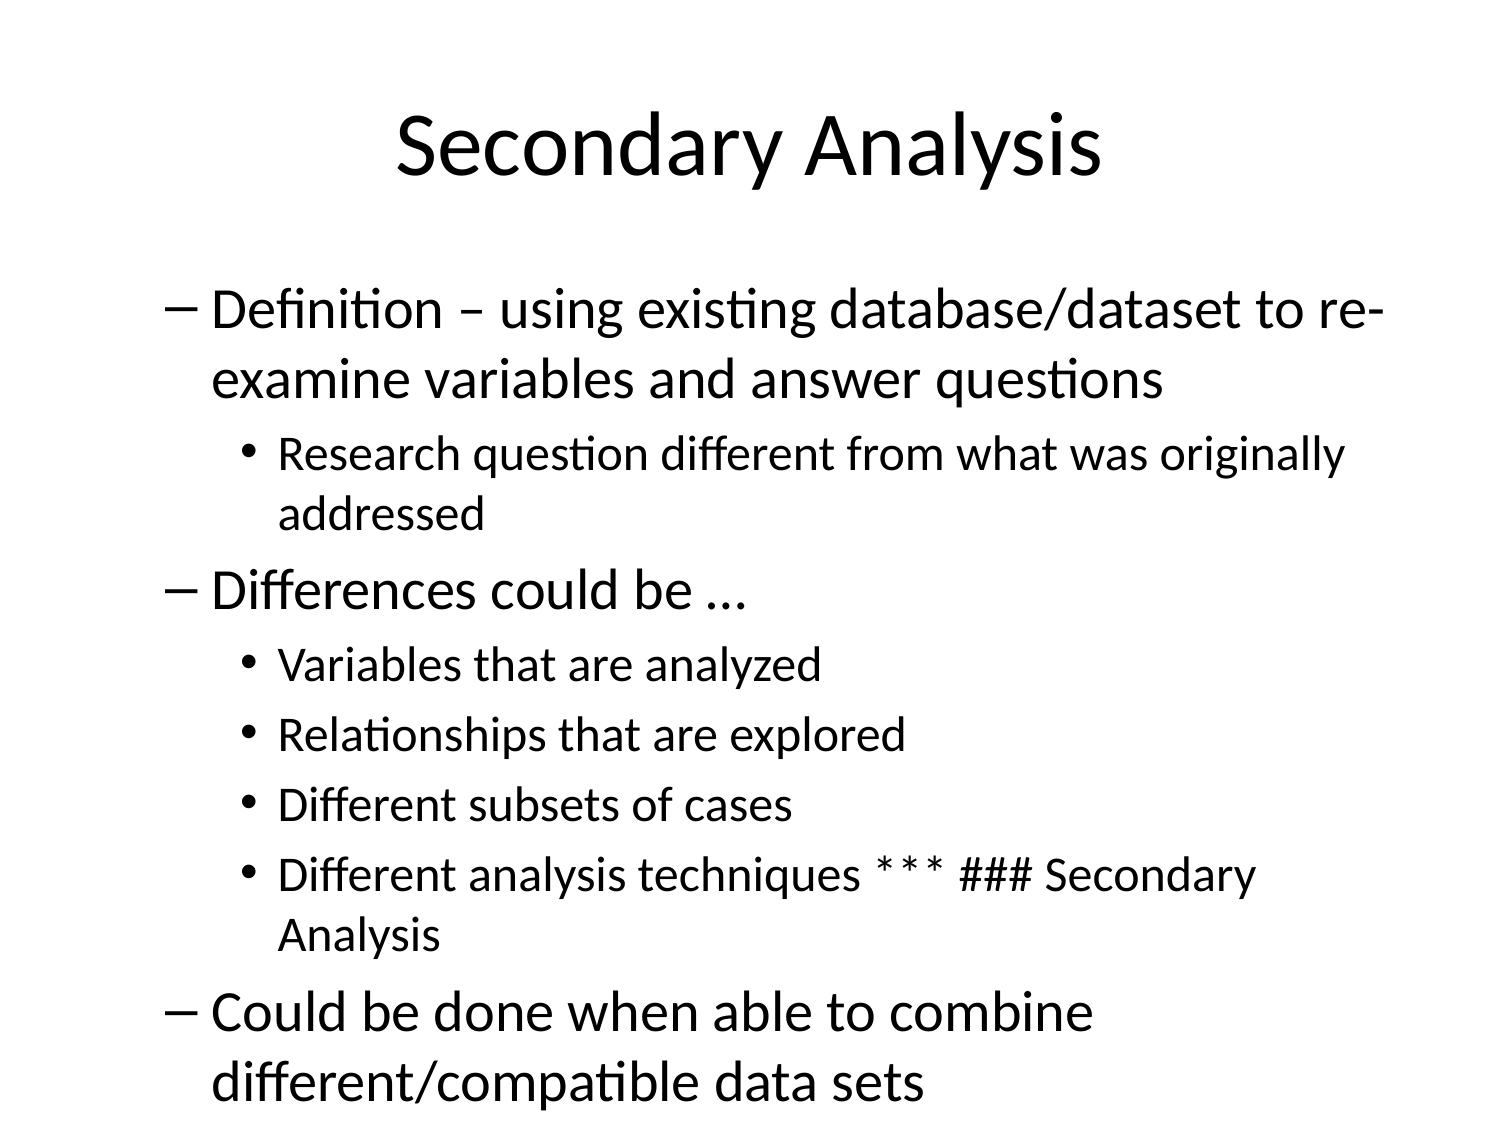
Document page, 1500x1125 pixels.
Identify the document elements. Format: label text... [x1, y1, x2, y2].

list Definition – using existing database/dataset to re-examine variables and answer questions Research question different from what was originally addressed Differences could be … Variables that are analyzed Relationships that are explored Different subsets of cases Different analysis techniques *** ### Secondary Analysis Could be done when able to combine different/compatible data sets Advantages Cost Working with large dataset Time efficiency May be a good first step in a research area *** ### Secondary Analysis Disadvantages Lack of control over data collection process Quality control Specifics of variables and wording Missing data or data entry errors Consider possible sources of error Make judgment on possible impact on research question What can be done to address problems *** ### Secondary Analysis Two types of secondary data sets Individual Aggregate *** ### Secondary Analysis Individual – separate information available for each subject/unit Can use to measure associations between characteristics among individuals/units Source Previous research study Large regional and national data sets Surveillance, Epidemiology, and End Results (SEER) National Death Index *** ### Secondary Analysis Aggregate – information available only for groups of subjects Can study associations among groups by comparing them on risk factors or variables of interest (ecologic studies) Advantage – availability of data *** ### Secondary Analysis Aggregate (cont ’ d) Disadvantage – Associations are especially susceptible to confounding Associations seen in aggregate don’t always hold at the individual level (ecologic fallacy) Most appropriately used – Test the plausibility of a new hypothesis, or Generate new hypotheses *** ### Secondary Analysis Chicken or the egg! Identify existing database and determine what can be done with it – that you are interested in! Get familiar with the data set – available variables Consider possible new questions that can be addressed Go to the literature How has database been used previously? What has already been answered? Develop a theoretical framework for your research *** ### Secondary Analysis Table 13.1 Steps in Finding Research Questions to Fit an Existing Database Choose a database. Become thoroughly familiar with the database. Make a flow sheet of all variables and how they were measured. Identify pairs or groups of variables whose association may be of interest. Review the literature and consult experts to determine if these research questions would be novel and important. Formulate specific hypotheses and settle on the statistical methods. Analyze the data. [Hearst et al. Research using existing data … In Hulley et al. (2001). Designing Clinical Research 2nd edition.] [75, 262, 1425, 1005]
title Secondary Analysis [75, 45, 1425, 233]
